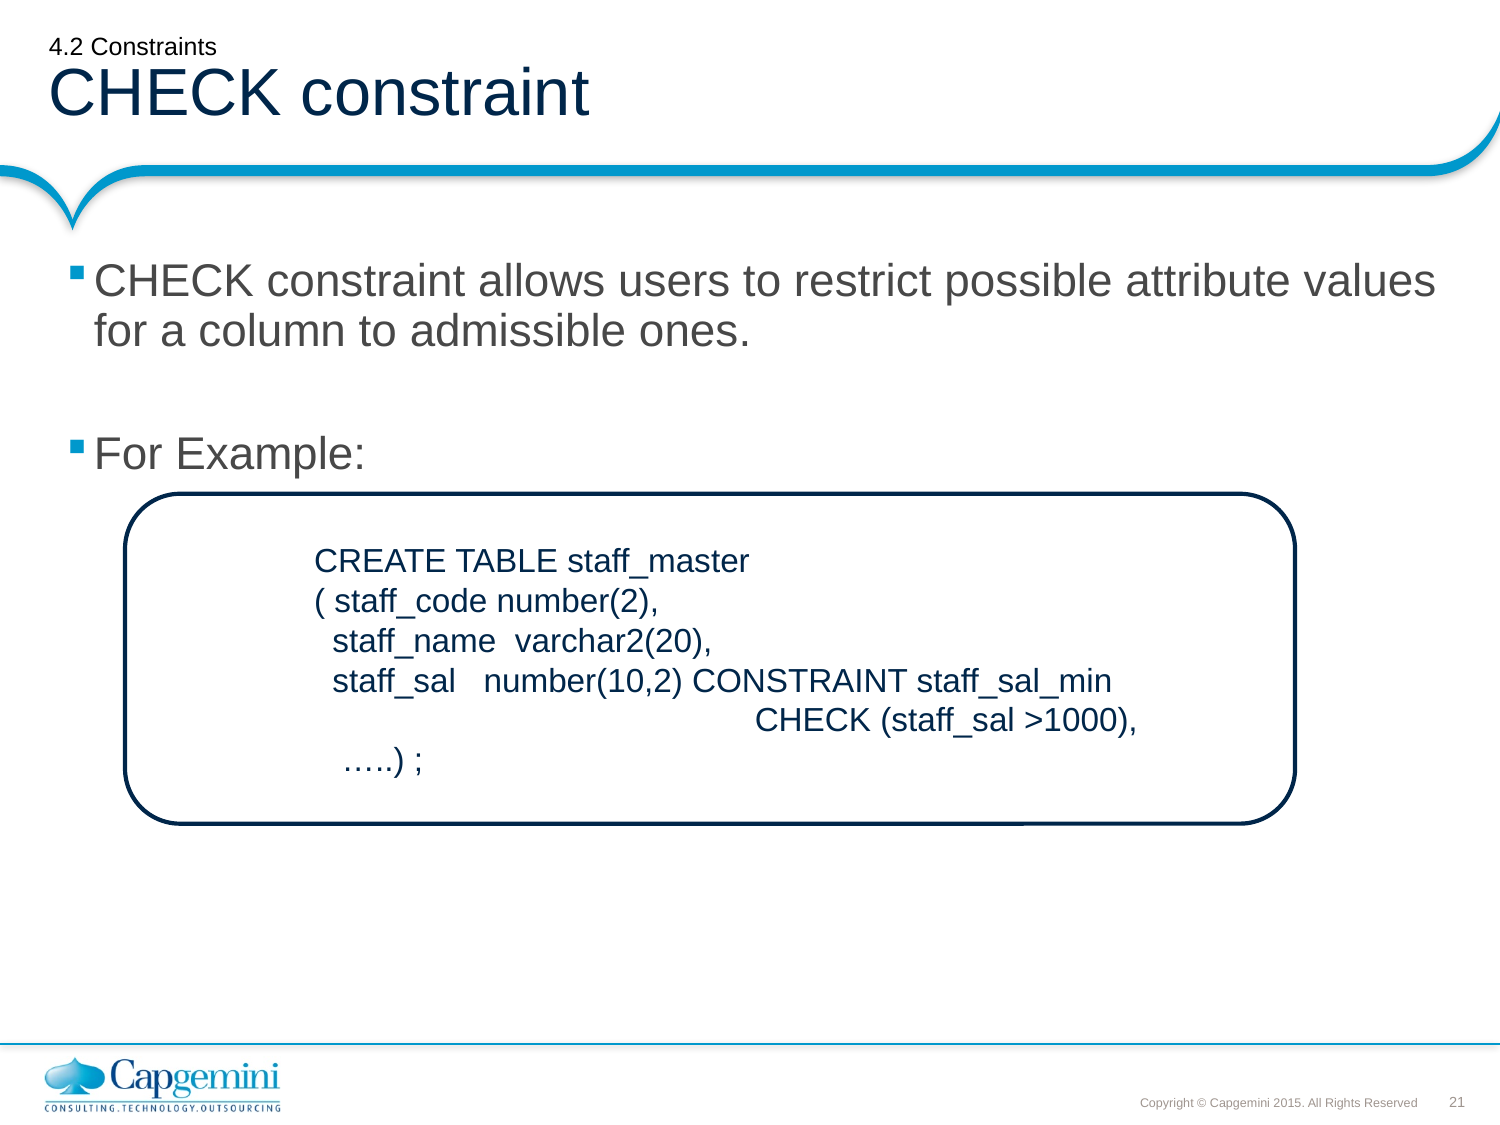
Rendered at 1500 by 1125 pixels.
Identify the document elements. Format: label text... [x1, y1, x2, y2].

list CHECK constraint allows users to restrict possible attribute values for a column to admissible ones. For Example: [48, 245, 1500, 1007]
picture [44, 1056, 281, 1113]
title 4.2 Constraints CHECK constraint [0, 0, 1500, 165]
text_box CREATE TABLE staff_master ( staff_code number(2), staff_name varchar2(20), staff_sal number(10,2) CONSTRAINT staff_sal_min CHECK (staff_sal >1000), …..) ; [122, 491, 1298, 826]
